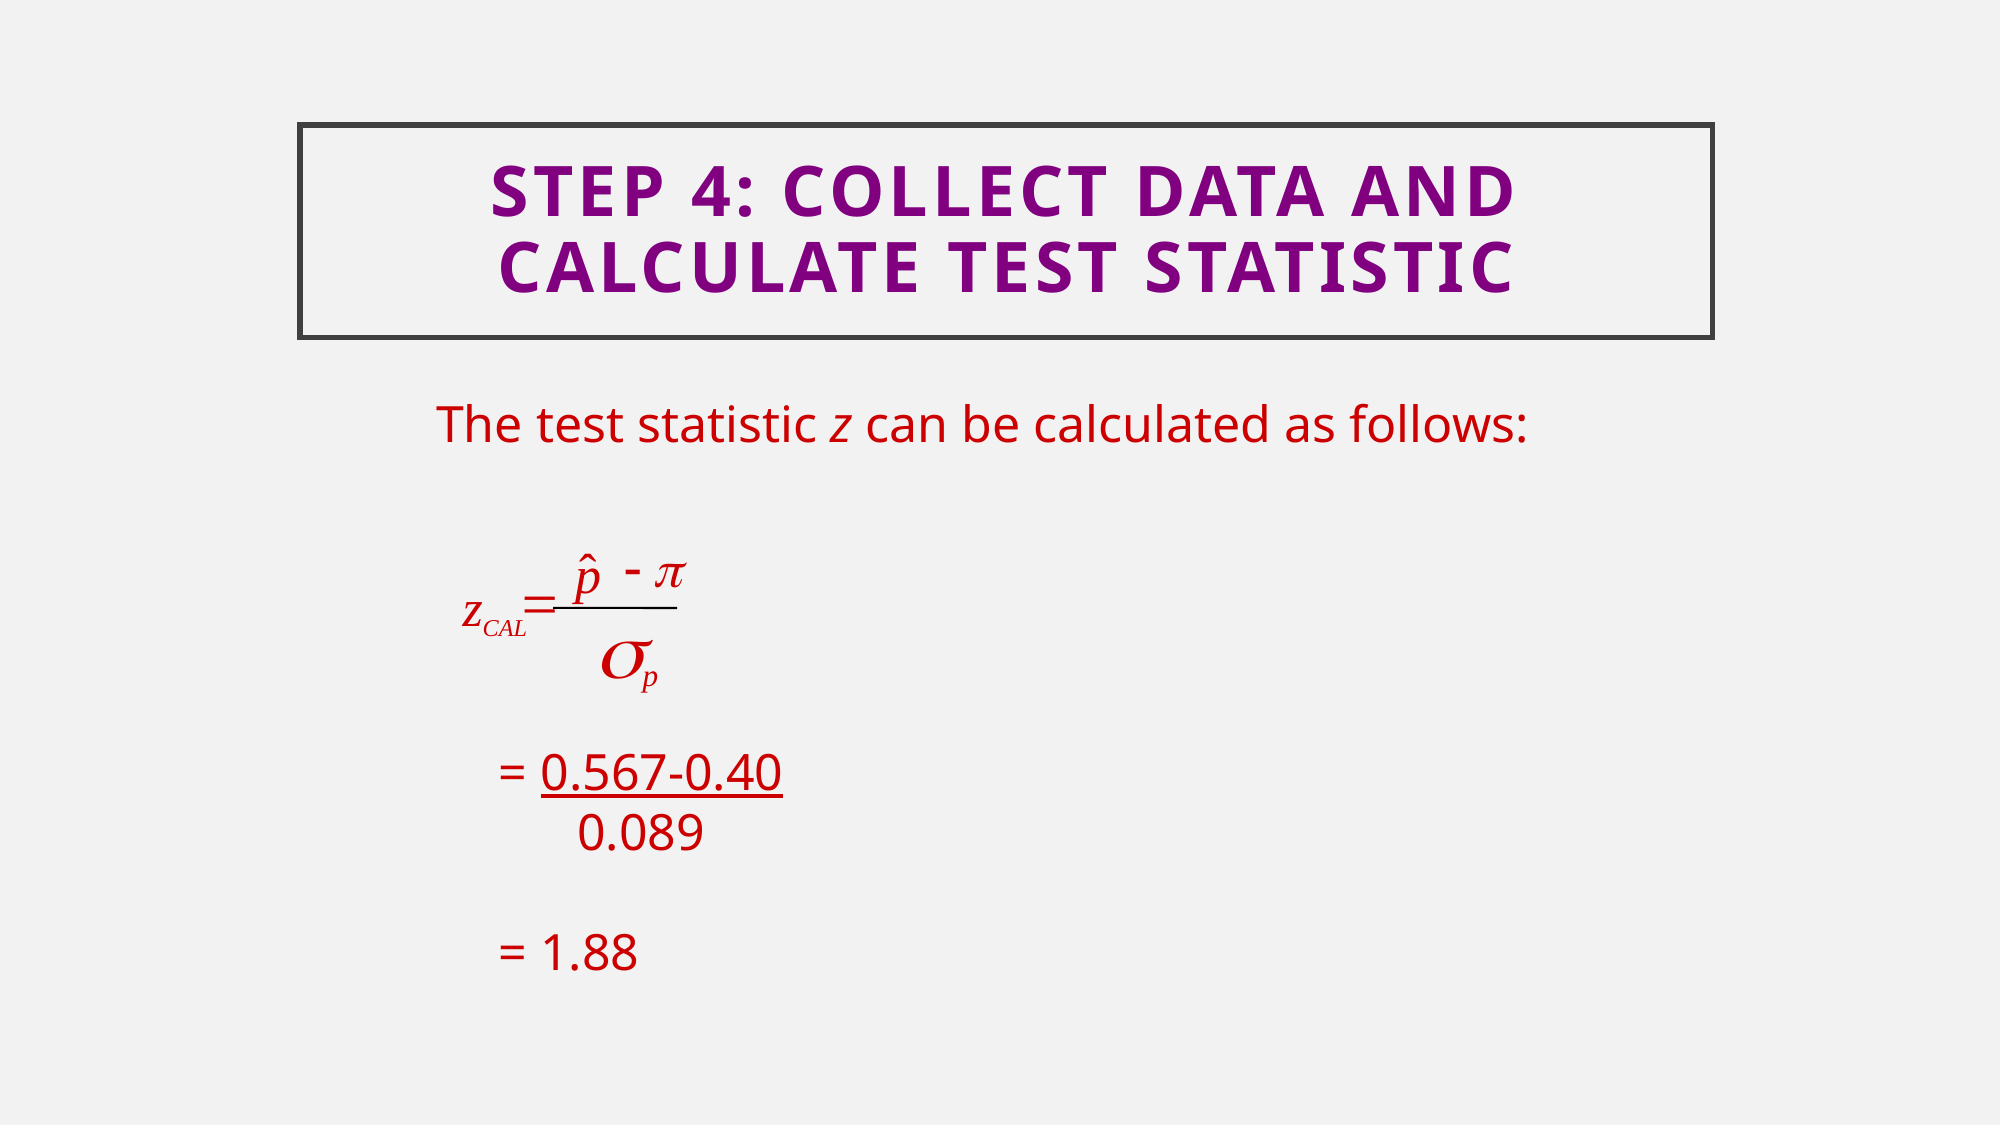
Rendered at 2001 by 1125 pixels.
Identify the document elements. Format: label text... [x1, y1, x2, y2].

text_box The test statistic z can be calculated as follows: [421, 340, 1544, 513]
title Step 4: Collect Data and Calculate Test Statistic [297, 122, 1715, 340]
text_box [327, 535, 805, 989]
